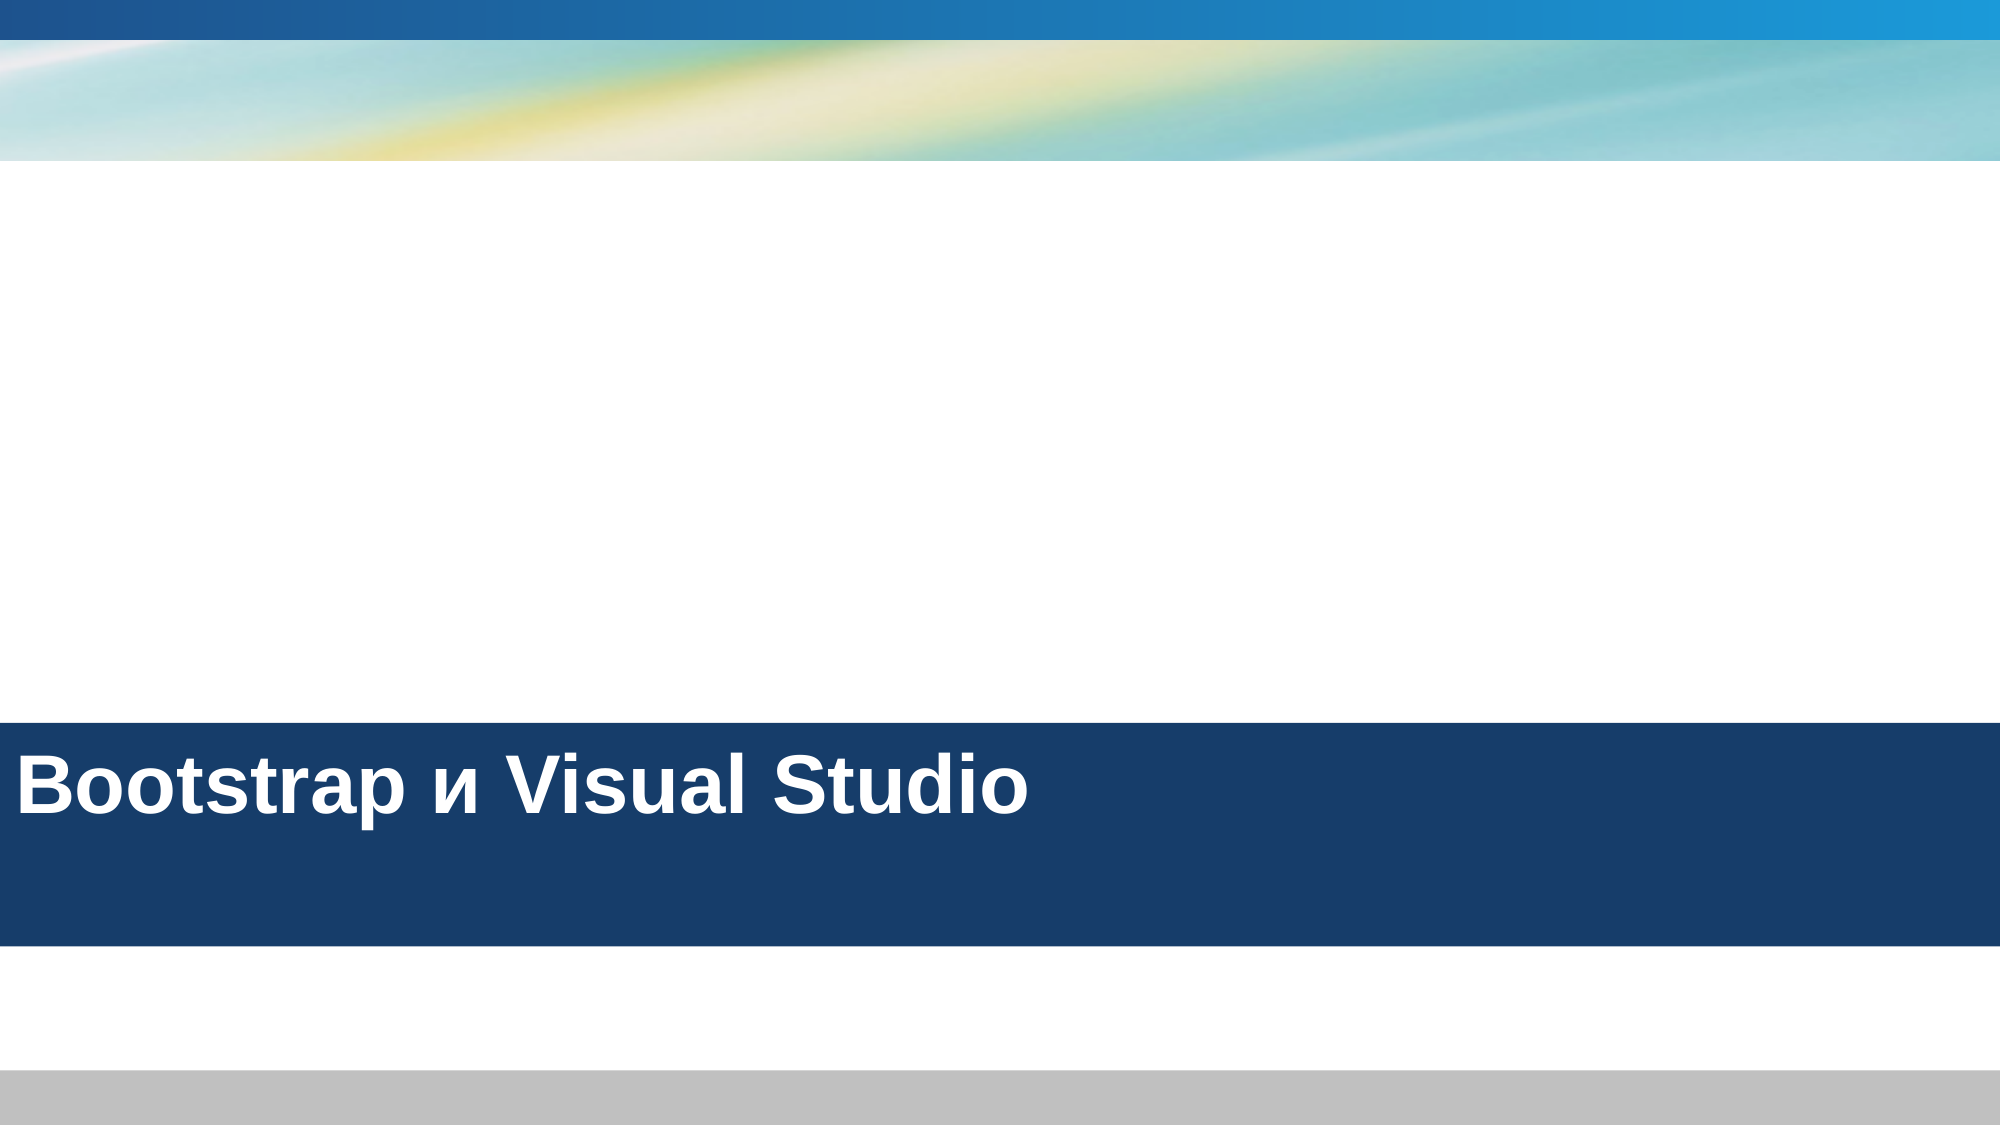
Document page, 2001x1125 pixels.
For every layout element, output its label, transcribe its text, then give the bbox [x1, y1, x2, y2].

picture [0, 39, 2000, 161]
title Bootstrap и Visual Studio [0, 722, 2000, 947]
